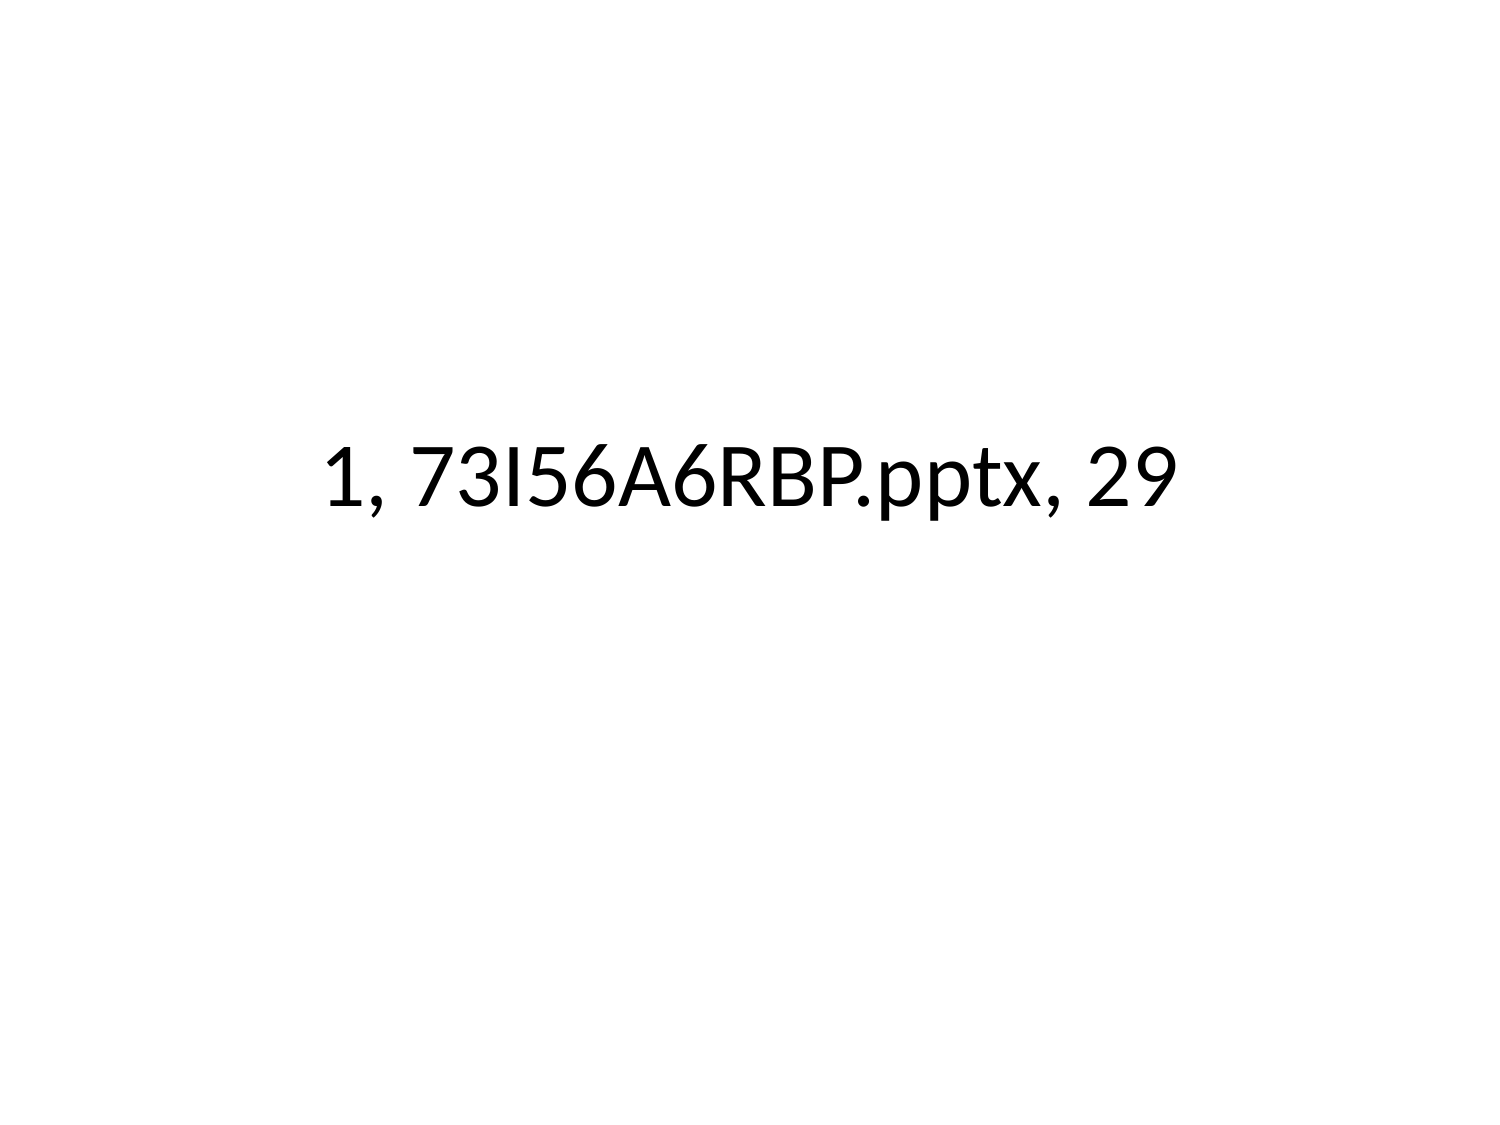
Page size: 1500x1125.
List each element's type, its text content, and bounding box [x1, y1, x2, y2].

title 1, 73I56A6RBP.pptx, 29 [112, 349, 1388, 591]
